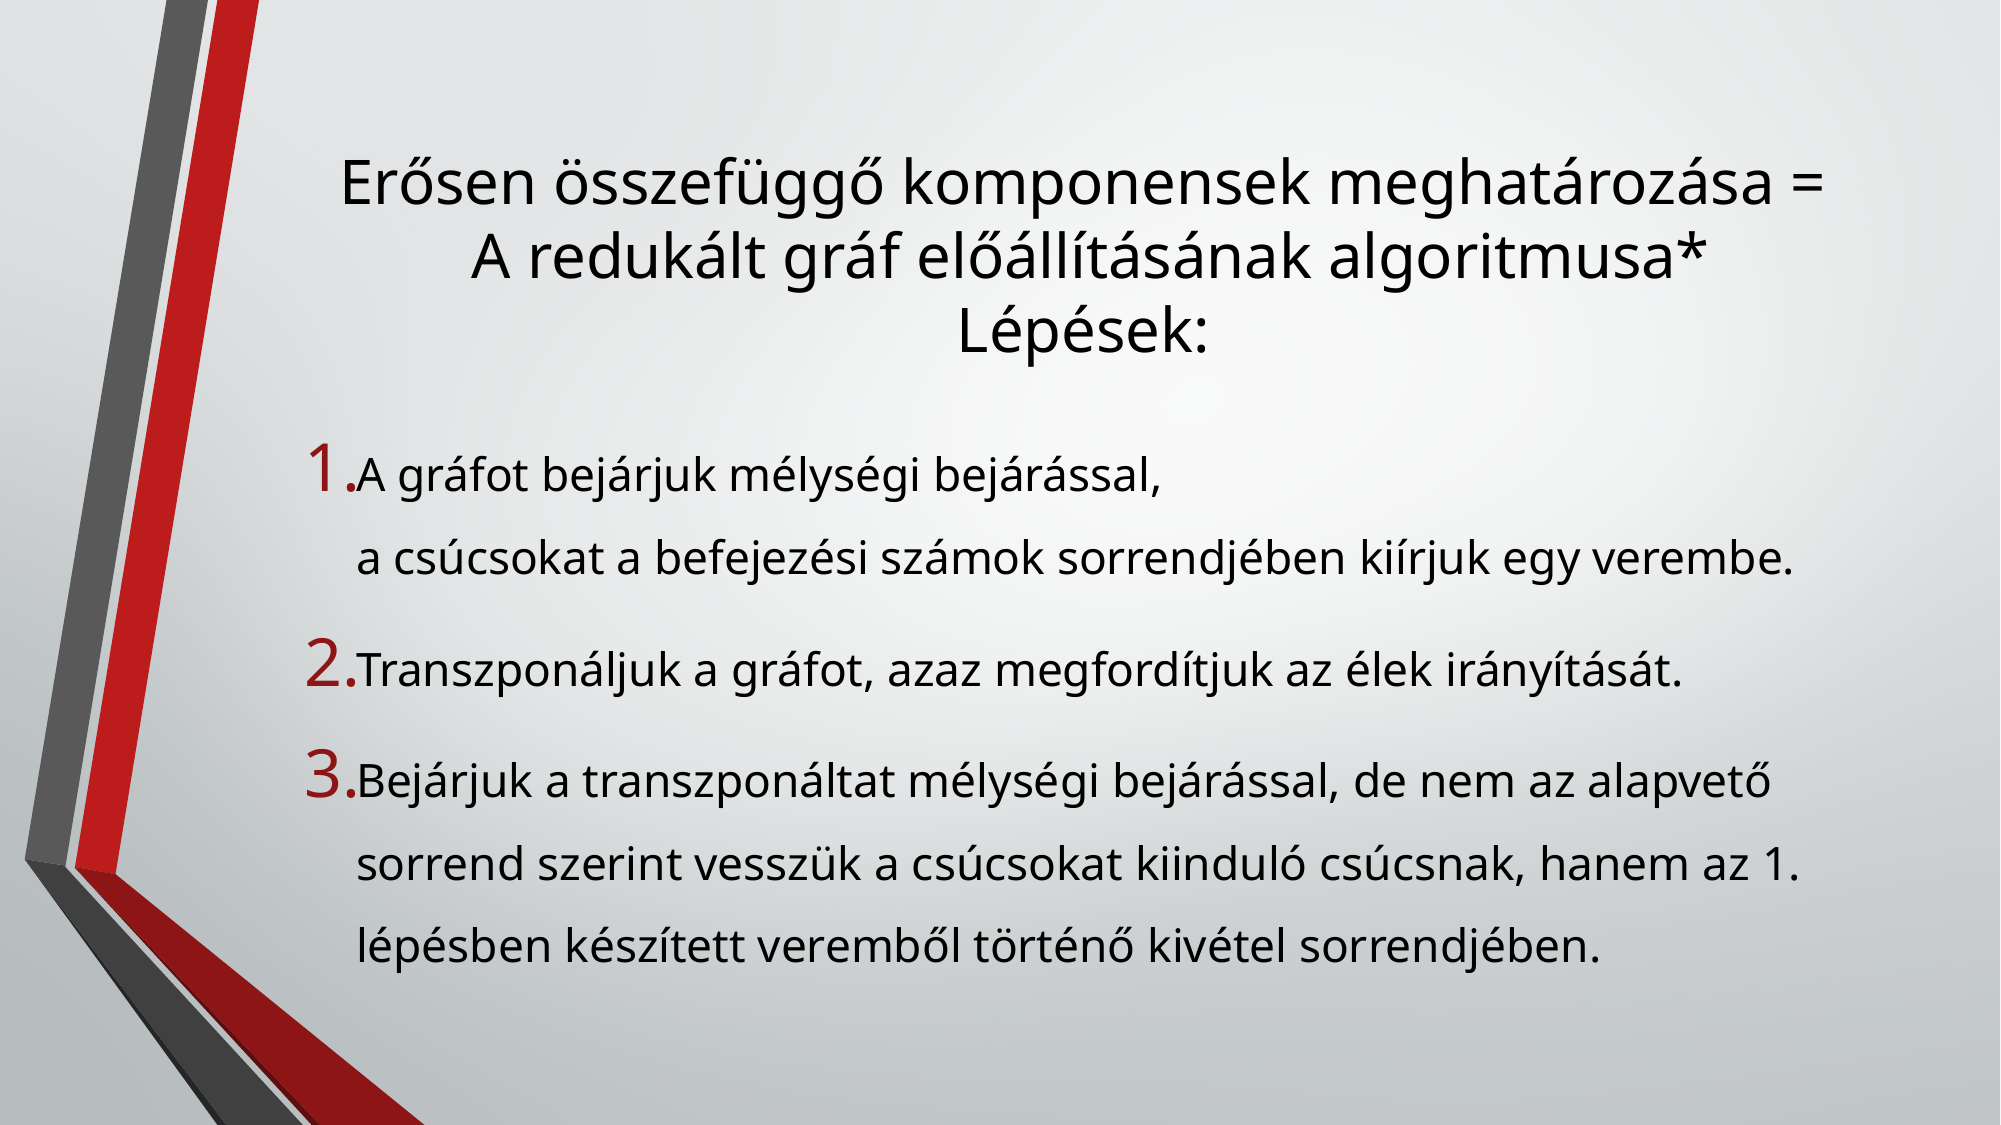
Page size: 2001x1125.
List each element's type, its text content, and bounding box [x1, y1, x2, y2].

title Erősen összefüggő komponensek meghatározása = A redukált gráf előállításának algoritmusa* Lépések: [261, 110, 1906, 398]
list A gráfot bejárjuk mélységi bejárással, a csúcsokat a befejezési számok sorrendjében kiírjuk egy verembe. Transzponáljuk a gráfot, azaz megfordítjuk az élek irányítását. Bejárjuk a transzponáltat mélységi bejárással, de nem az alapvető sorrend szerint vesszük a csúcsokat kiinduló csúcsnak, hanem az 1. lépésben készített veremből történő kivétel sorrendjében. [289, 351, 1851, 1039]
